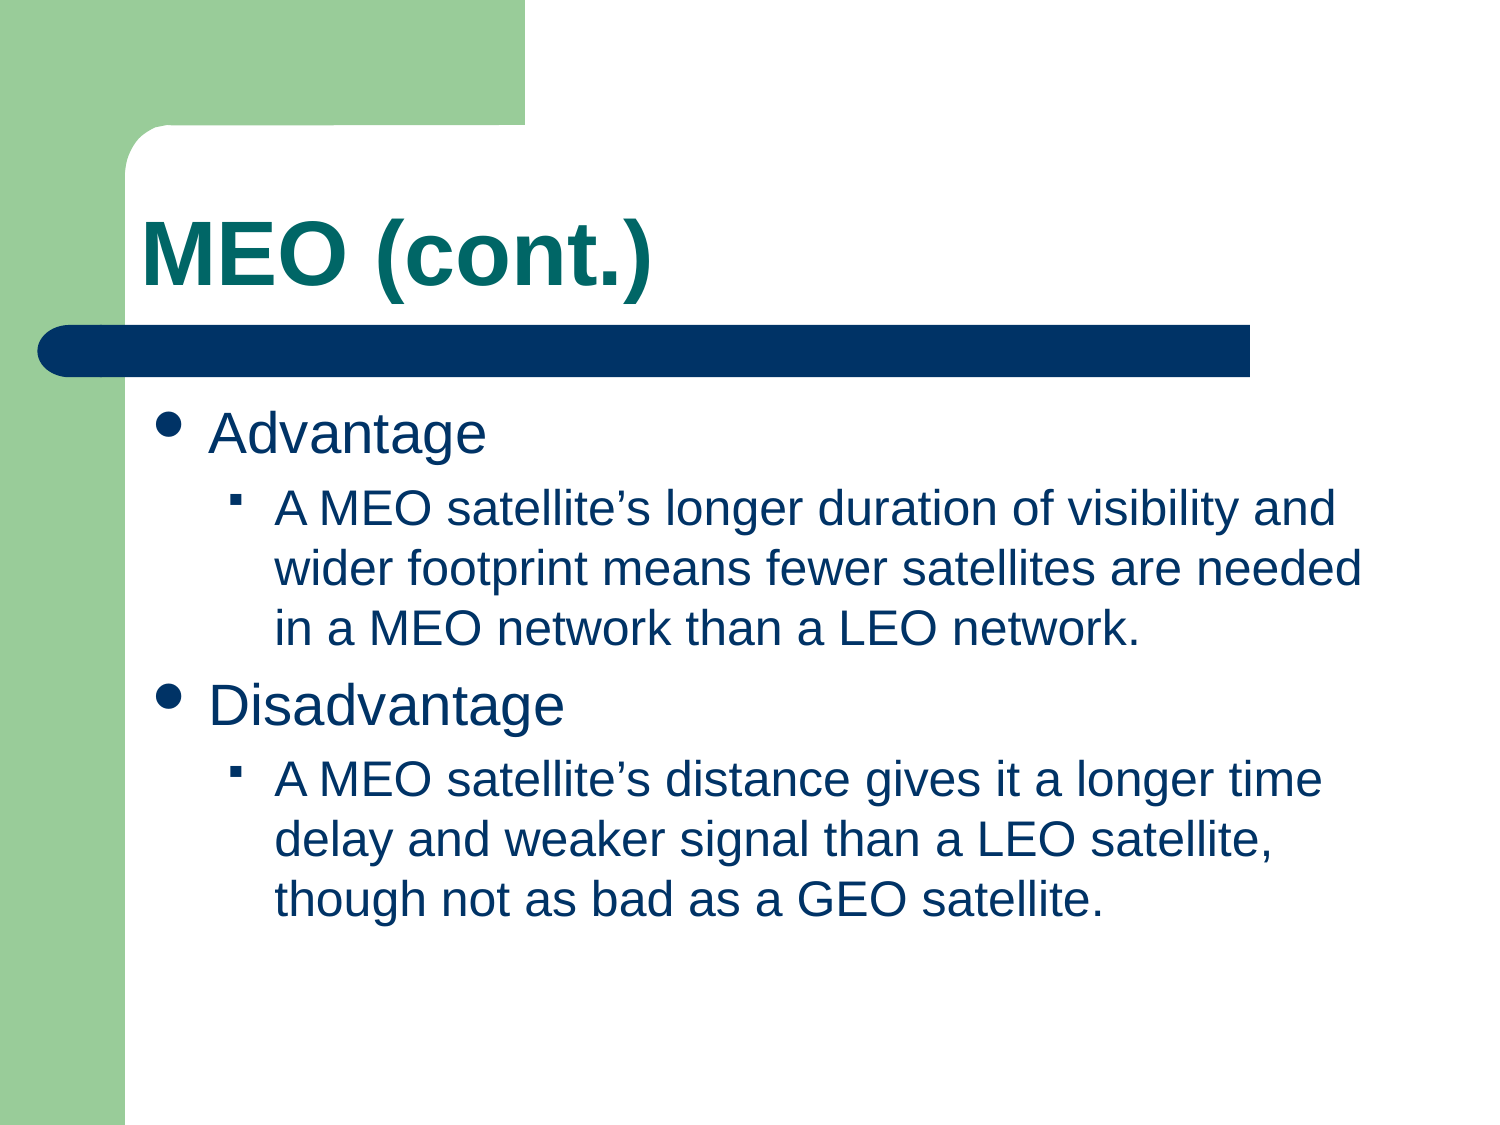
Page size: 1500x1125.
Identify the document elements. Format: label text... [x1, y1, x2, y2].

list Advantage A MEO satellite’s longer duration of visibility and wider footprint means fewer satellites are needed in a MEO network than a LEO network. Disadvantage A MEO satellite’s distance gives it a longer time delay and weaker signal than a LEO satellite, though not as bad as a GEO satellite. [137, 387, 1400, 999]
title MEO (cont.) [125, 125, 1425, 313]
